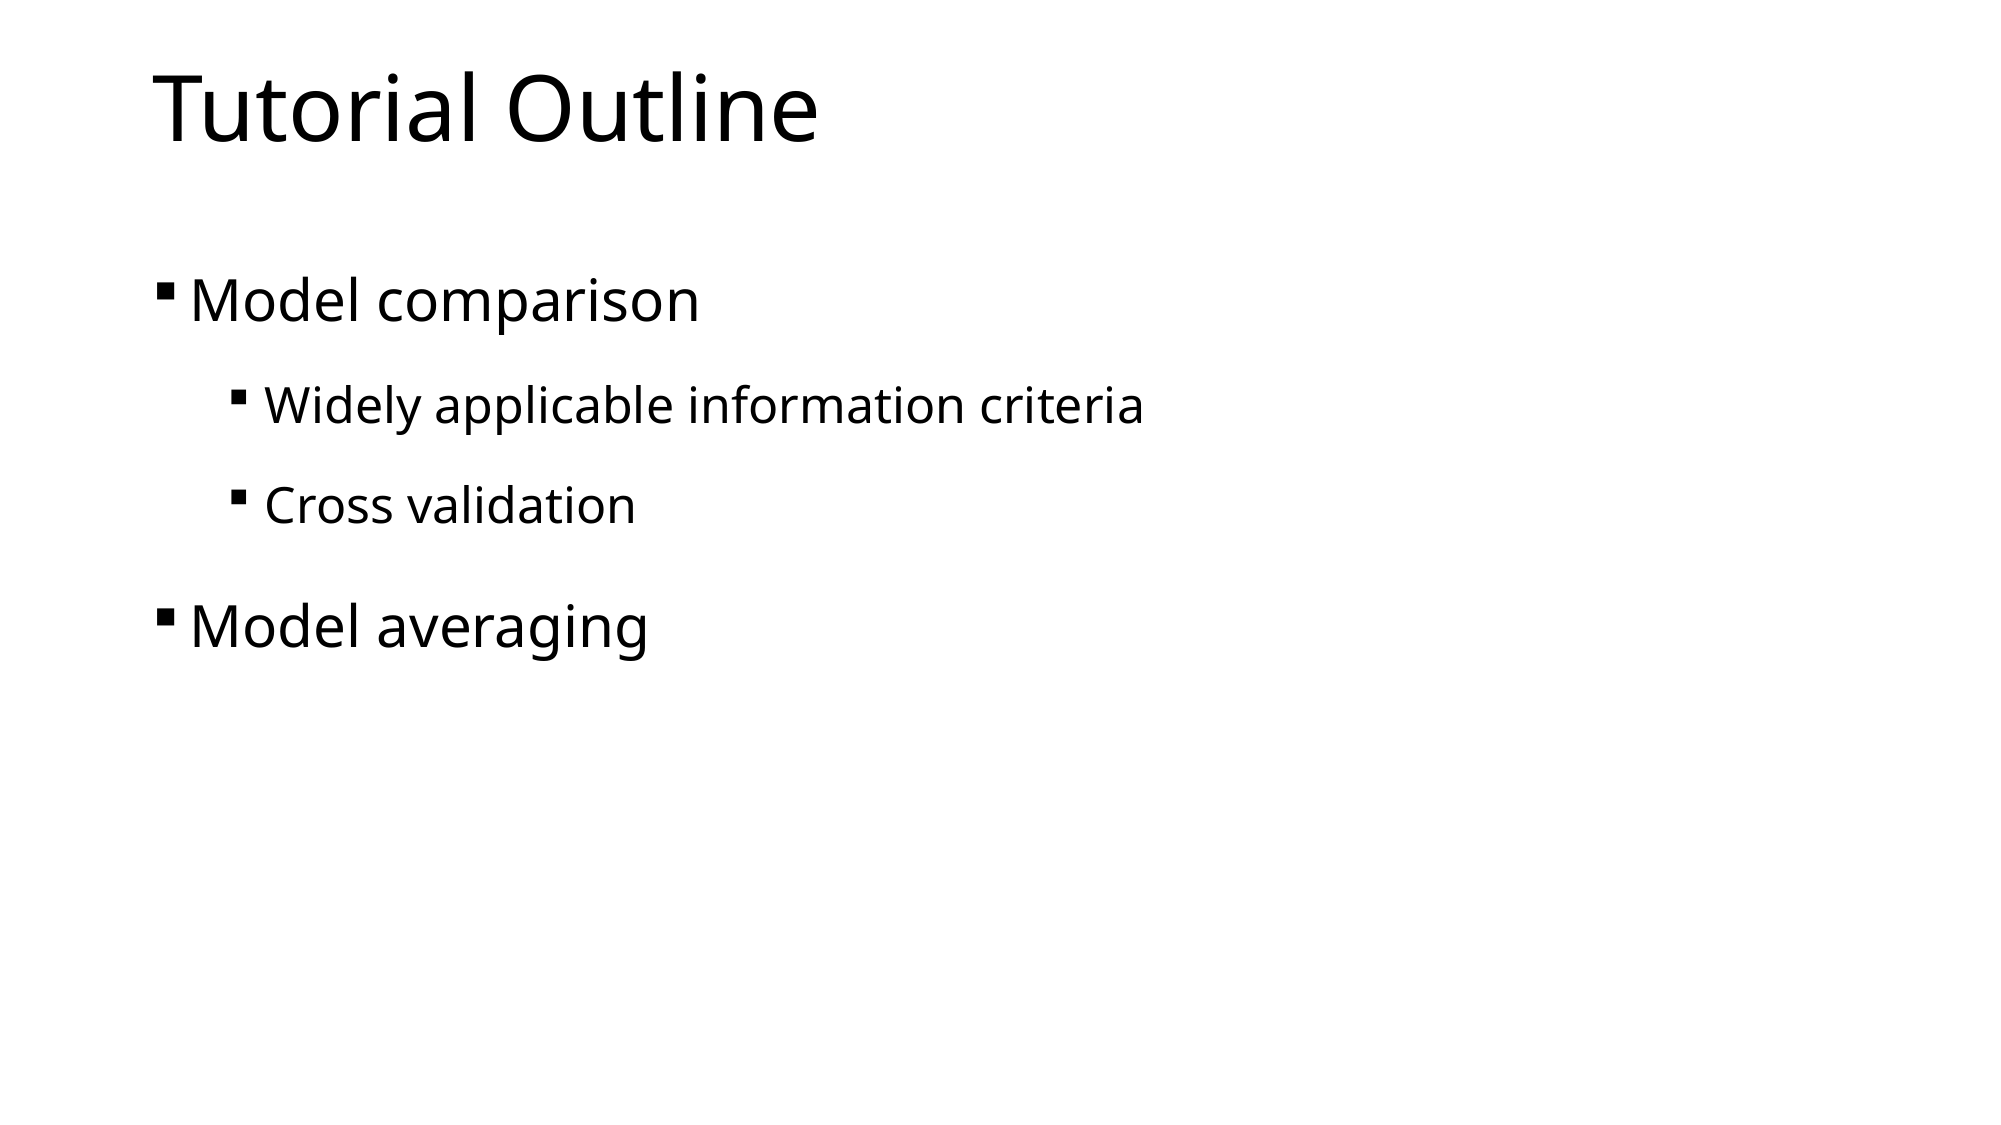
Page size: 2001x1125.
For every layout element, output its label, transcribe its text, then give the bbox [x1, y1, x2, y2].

list Model comparison Widely applicable information criteria Cross validation Model averaging [137, 220, 1863, 1104]
title Tutorial Outline [137, 3, 1863, 220]
